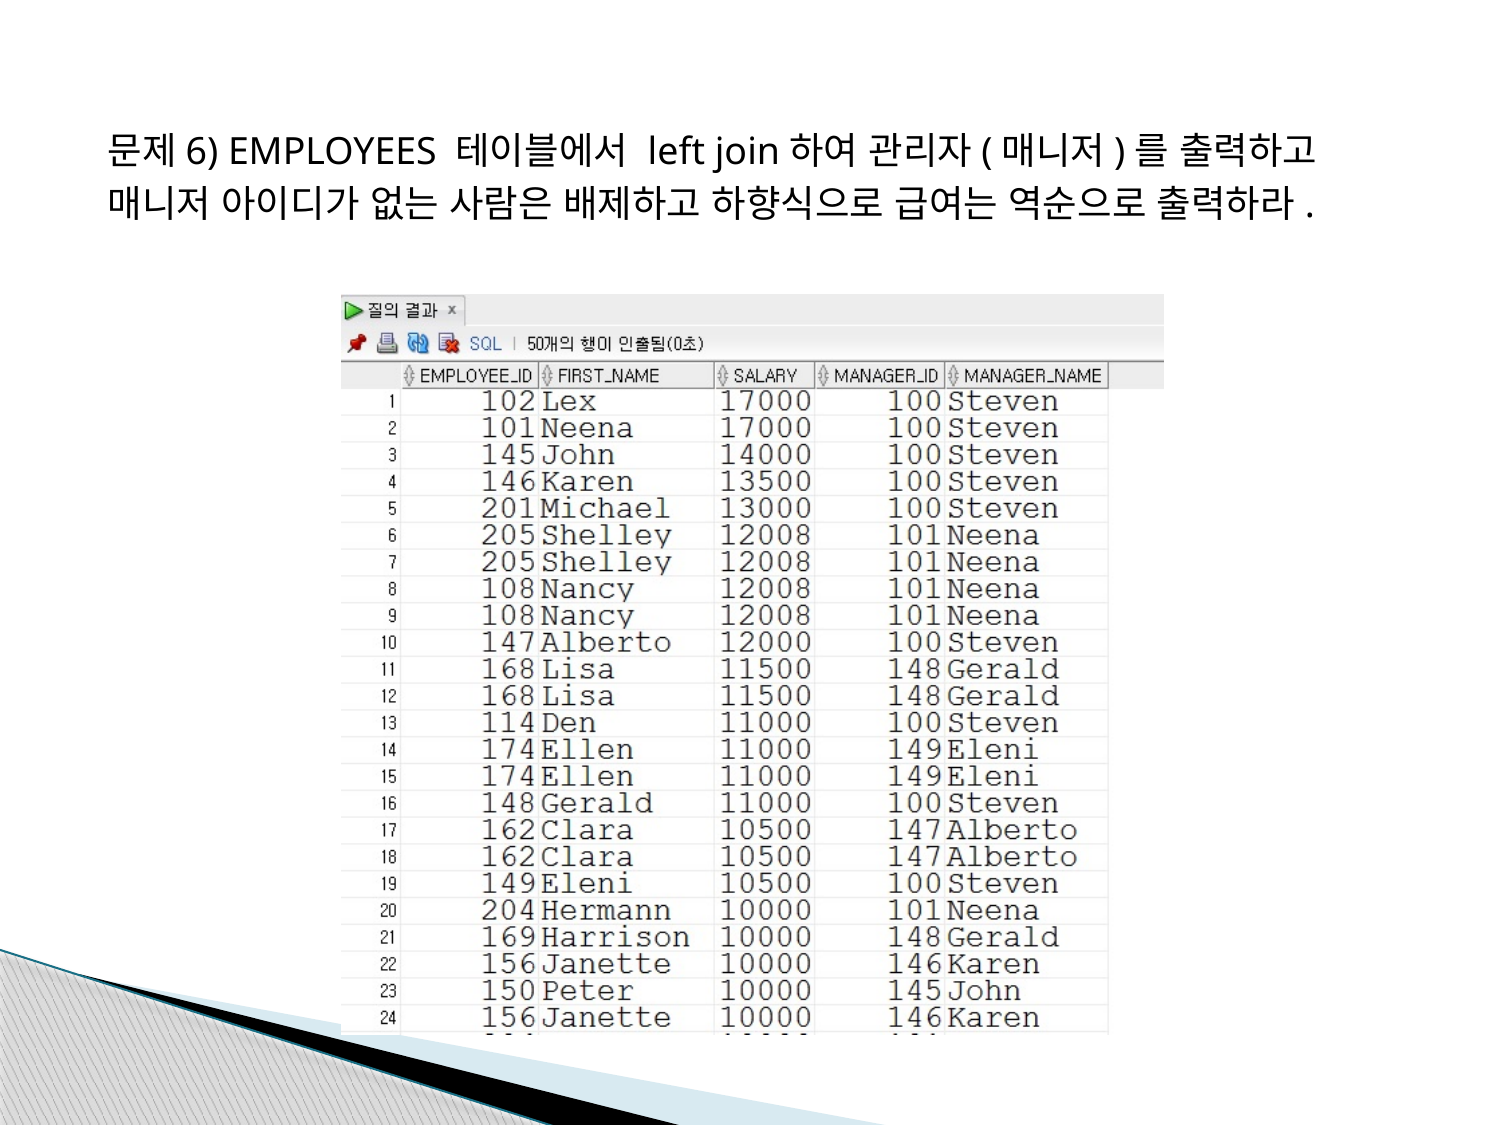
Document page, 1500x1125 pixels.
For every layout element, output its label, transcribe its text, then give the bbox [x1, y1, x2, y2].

list 문제6) EMPLOYEES 테이블에서 left join하여 관리자(매니저)를 출력하고 매니저 아이디가 없는 사람은 배제하고 하향식으로 급여는 역순으로 출력하라. [75, 66, 1425, 1067]
picture [340, 294, 1164, 1036]
